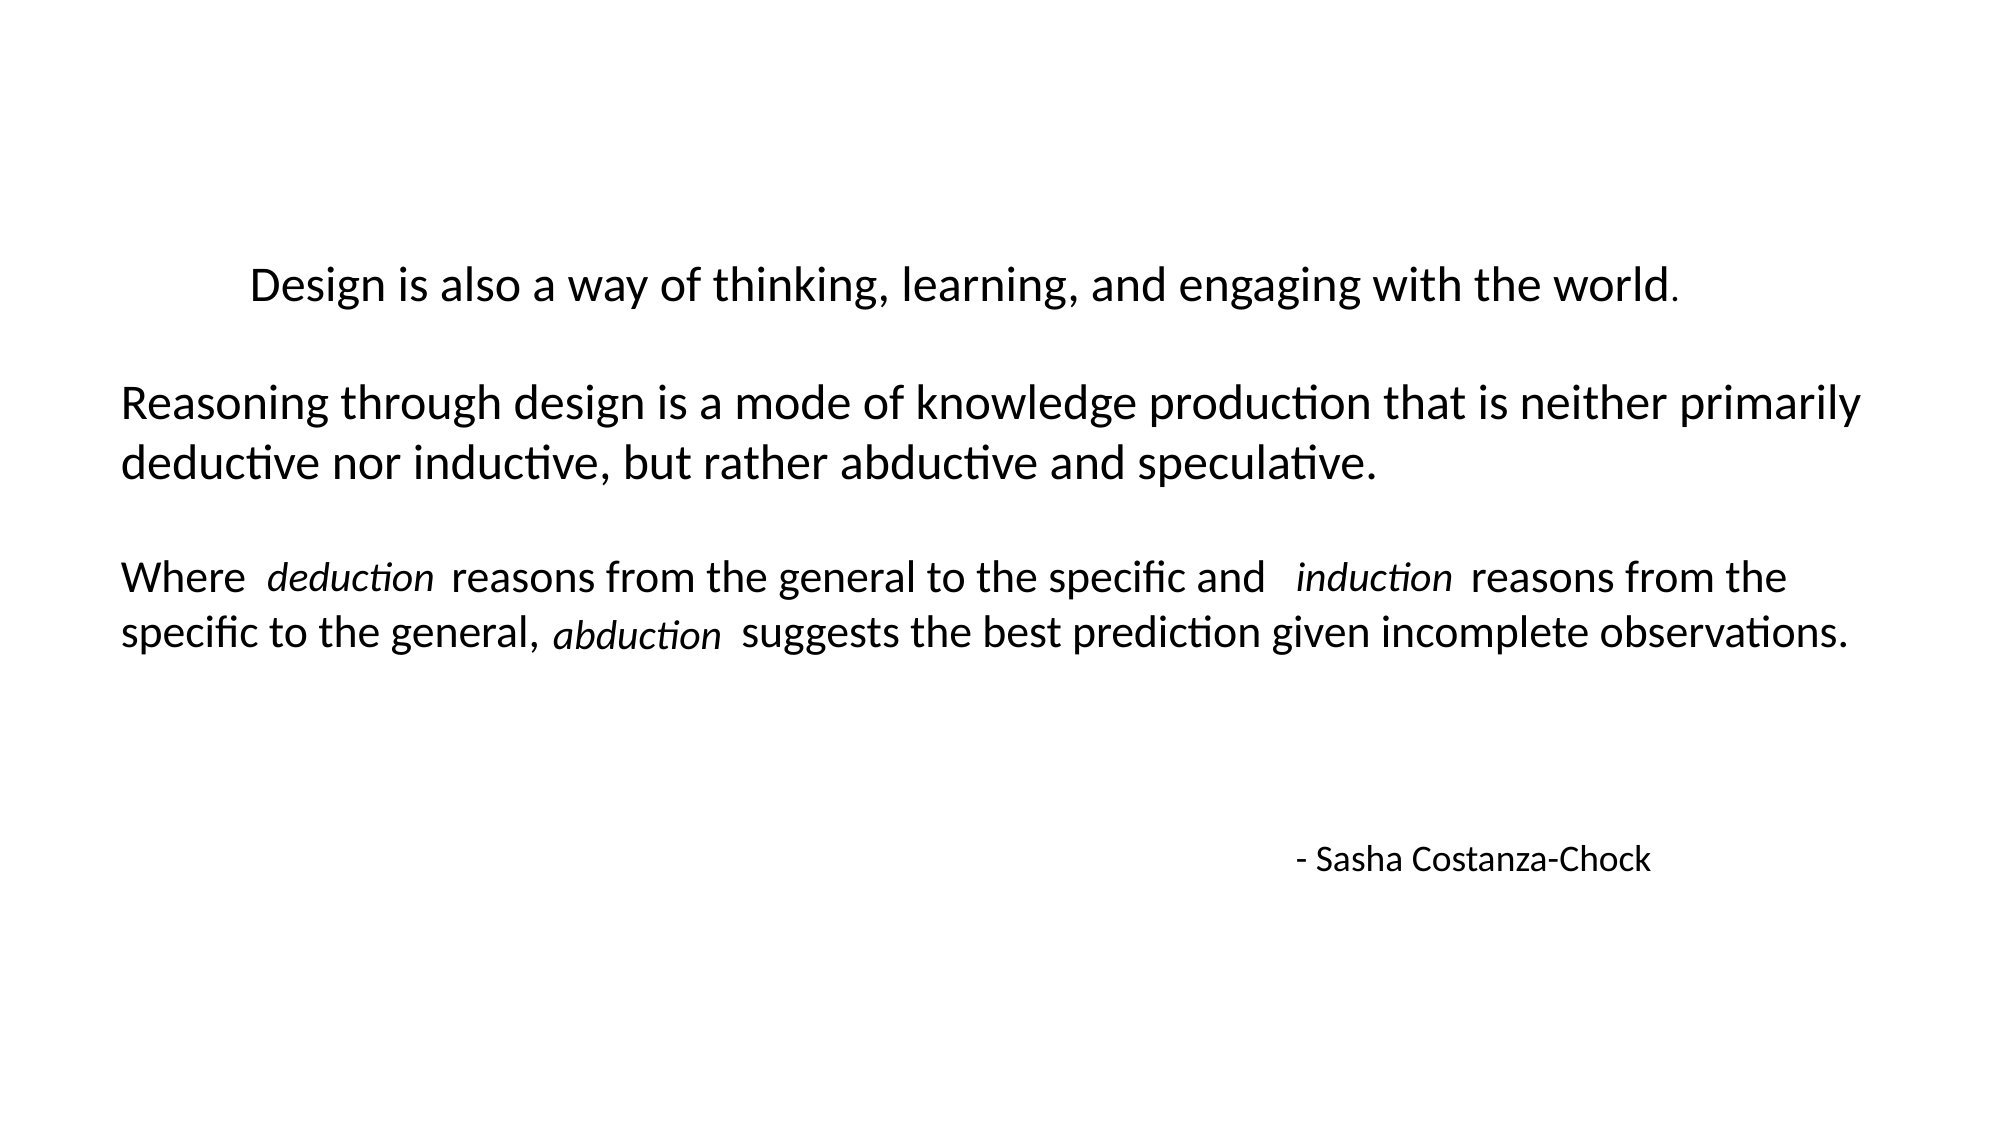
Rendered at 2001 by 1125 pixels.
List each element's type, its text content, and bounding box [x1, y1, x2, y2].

text_box Design is also a way of thinking, learning, and engaging with the world. [235, 244, 1765, 320]
text_box induction [1281, 542, 1510, 608]
text_box - Sasha Costanza-Chock [1281, 826, 1765, 887]
text_box abduction [538, 600, 767, 666]
text_box deduction [252, 542, 482, 608]
text_box Where reasons from the general to the specific and reasons from the specific to the general, suggests the best prediction given incomplete observations. [106, 539, 1936, 665]
text_box Reasoning through design is a mode of knowledge production that is neither primarily deductive nor inductive, but rather abductive and speculative. [106, 361, 1894, 497]
